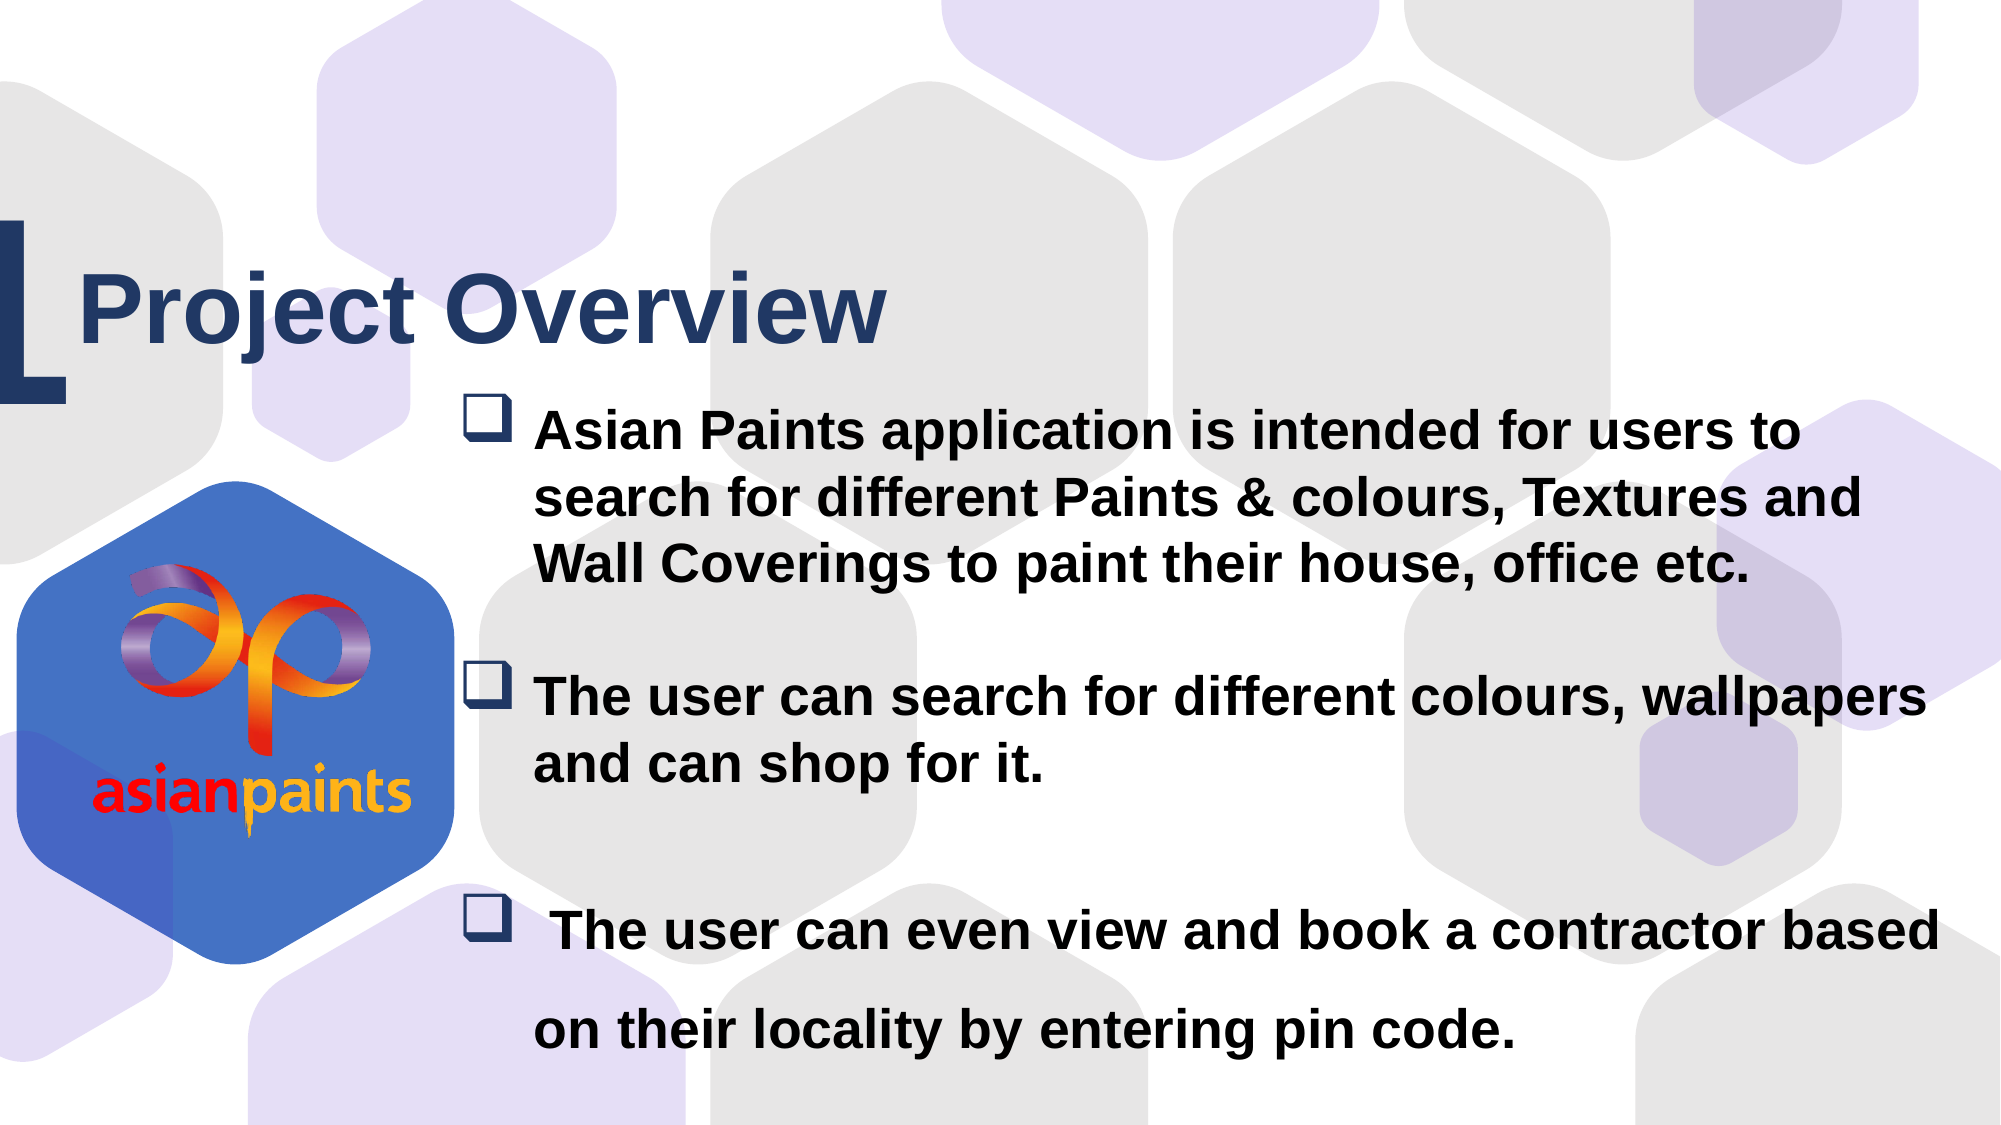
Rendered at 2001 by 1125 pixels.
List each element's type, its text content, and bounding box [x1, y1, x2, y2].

text_box Asian Paints application is intended for users to search for different Paints & colours, Textures and Wall Coverings to paint their house, office etc. The user can search for different colours, wallpapers and can shop for it. The user can even view and book a contractor based on their locality by entering pin code. [444, 386, 1978, 1068]
title Project Overview [220, 259, 1349, 364]
text_box 1 [0, 77, 220, 559]
picture [93, 564, 411, 839]
